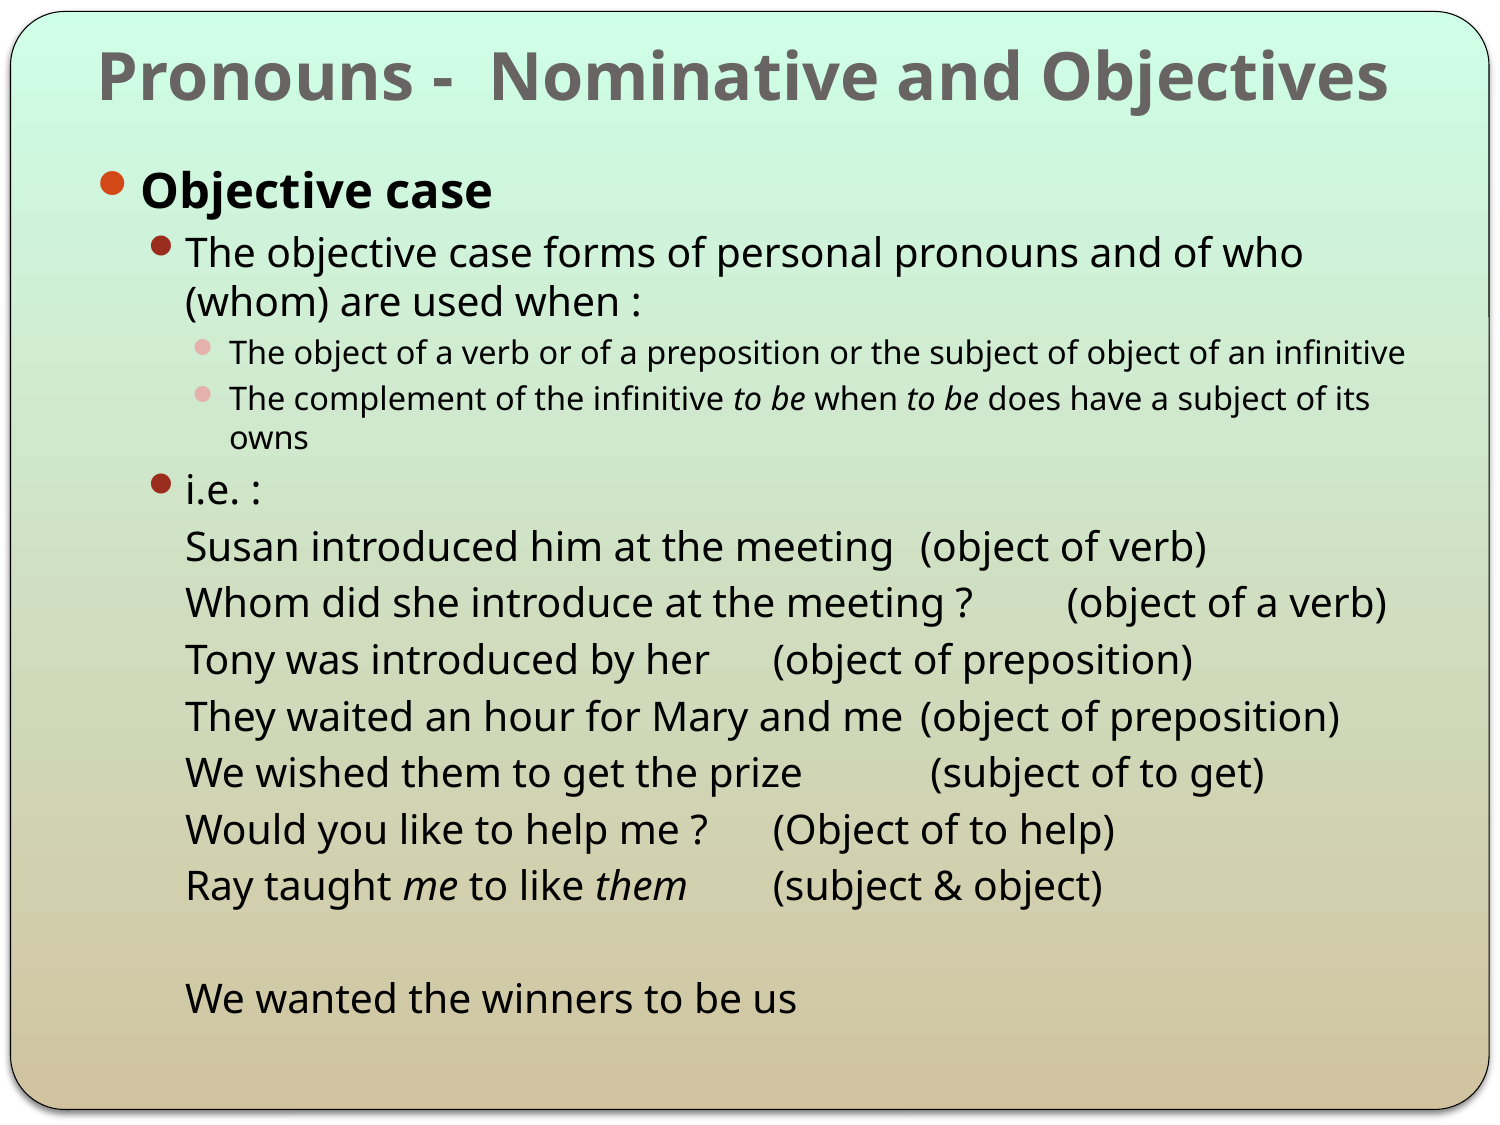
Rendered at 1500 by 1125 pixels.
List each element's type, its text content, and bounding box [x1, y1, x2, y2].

title Pronouns - Nominative and Objectives [82, 23, 1432, 129]
list Objective case The objective case forms of personal pronouns and of who (whom) are used when : The object of a verb or of a preposition or the subject of object of an infinitive The complement of the infinitive to be when to be does have a subject of its owns i.e. : Susan introduced him at the meeting (object of verb) Whom did she introduce at the meeting ? (object of a verb) Tony was introduced by her (object of preposition) They waited an hour for Mary and me (object of preposition) We wished them to get the prize (subject of to get) Would you like to help me ? (Object of to help) Ray taught me to like them (subject & object) We wanted the winners to be us [82, 152, 1449, 1090]
